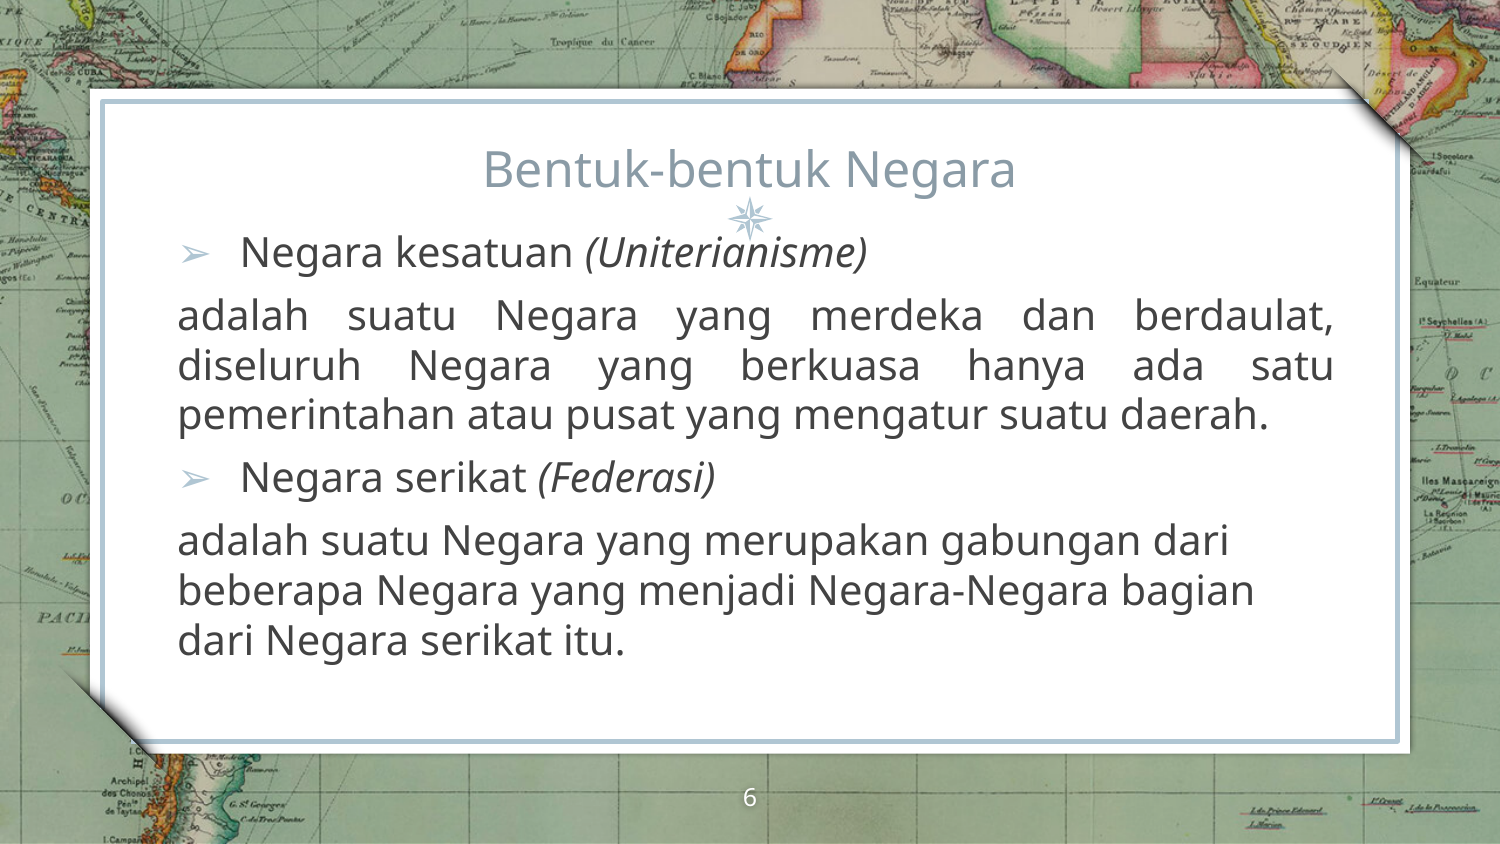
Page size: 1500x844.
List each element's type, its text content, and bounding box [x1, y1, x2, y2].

title Bentuk-bentuk Negara [164, 101, 1336, 198]
slide_number ‹#› [705, 753, 795, 844]
picture [0, 0, 1500, 844]
list Negara kesatuan (Uniterianisme) adalah suatu Negara yang merdeka dan berdaulat, diseluruh Negara yang berkuasa hanya ada satu pemerintahan atau pusat yang mengatur suatu daerah. Negara serikat (Federasi) adalah suatu Negara yang merupakan gabungan dari beberapa Negara yang menjadi Negara-Negara bagian dari Negara serikat itu. [164, 225, 1336, 710]
